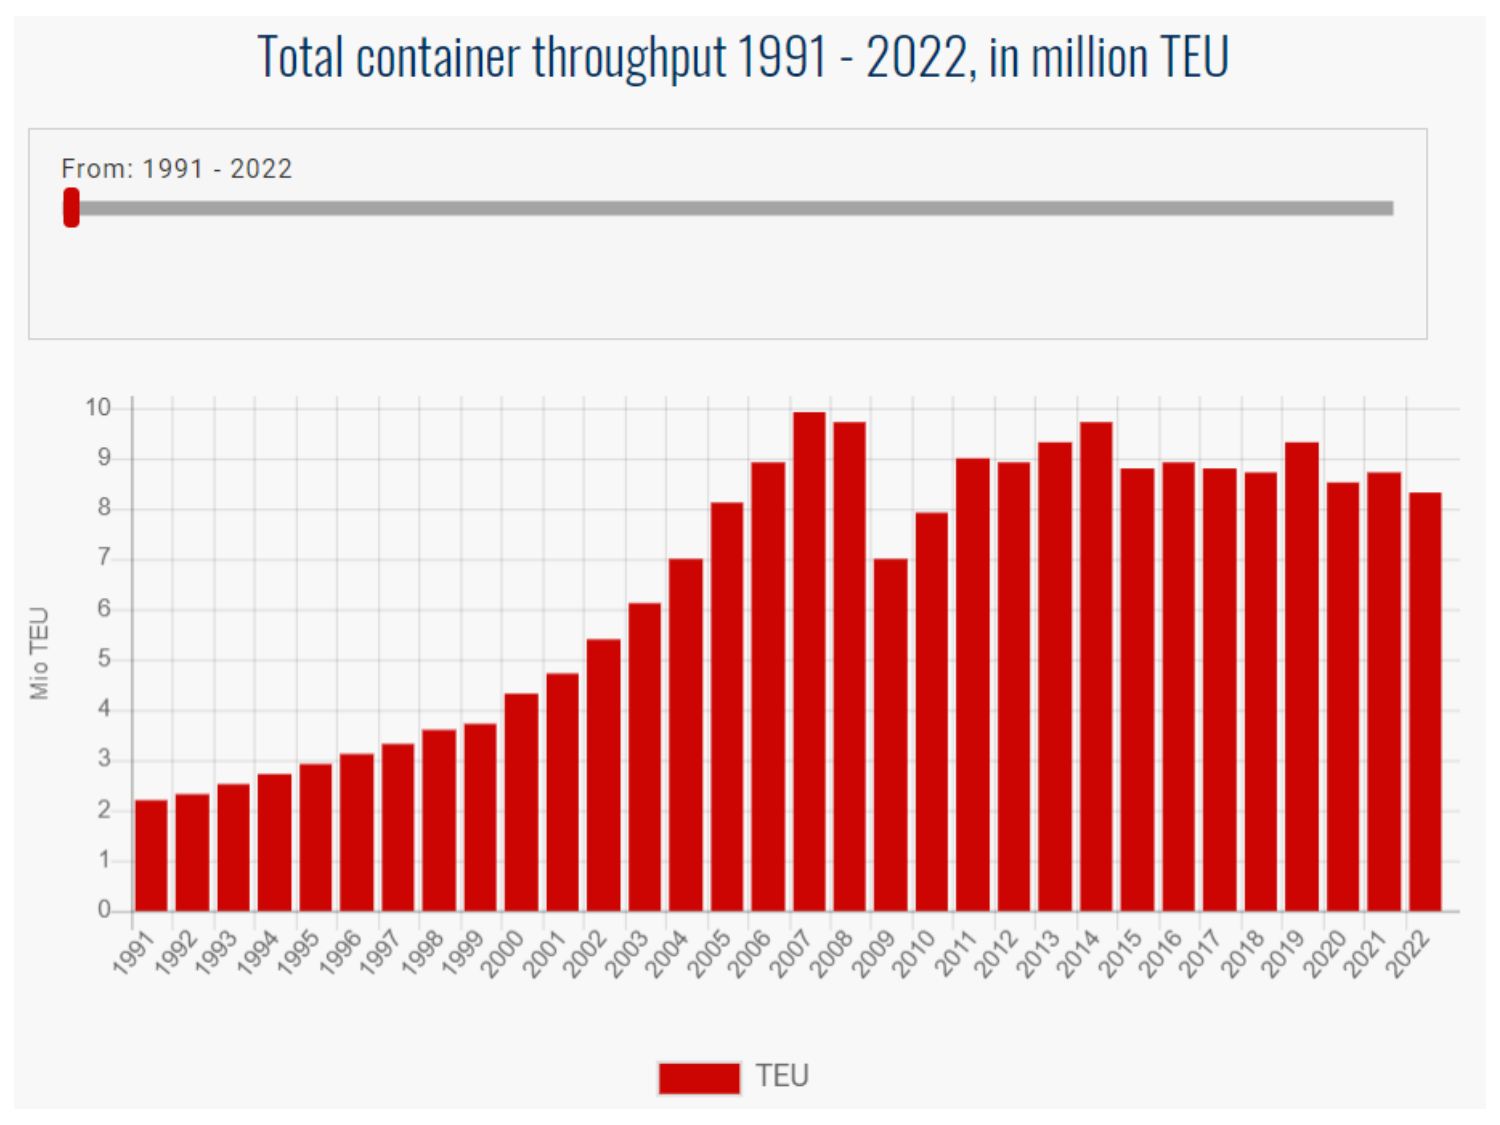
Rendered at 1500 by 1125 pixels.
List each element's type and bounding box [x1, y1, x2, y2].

list [14, 16, 1486, 1109]
